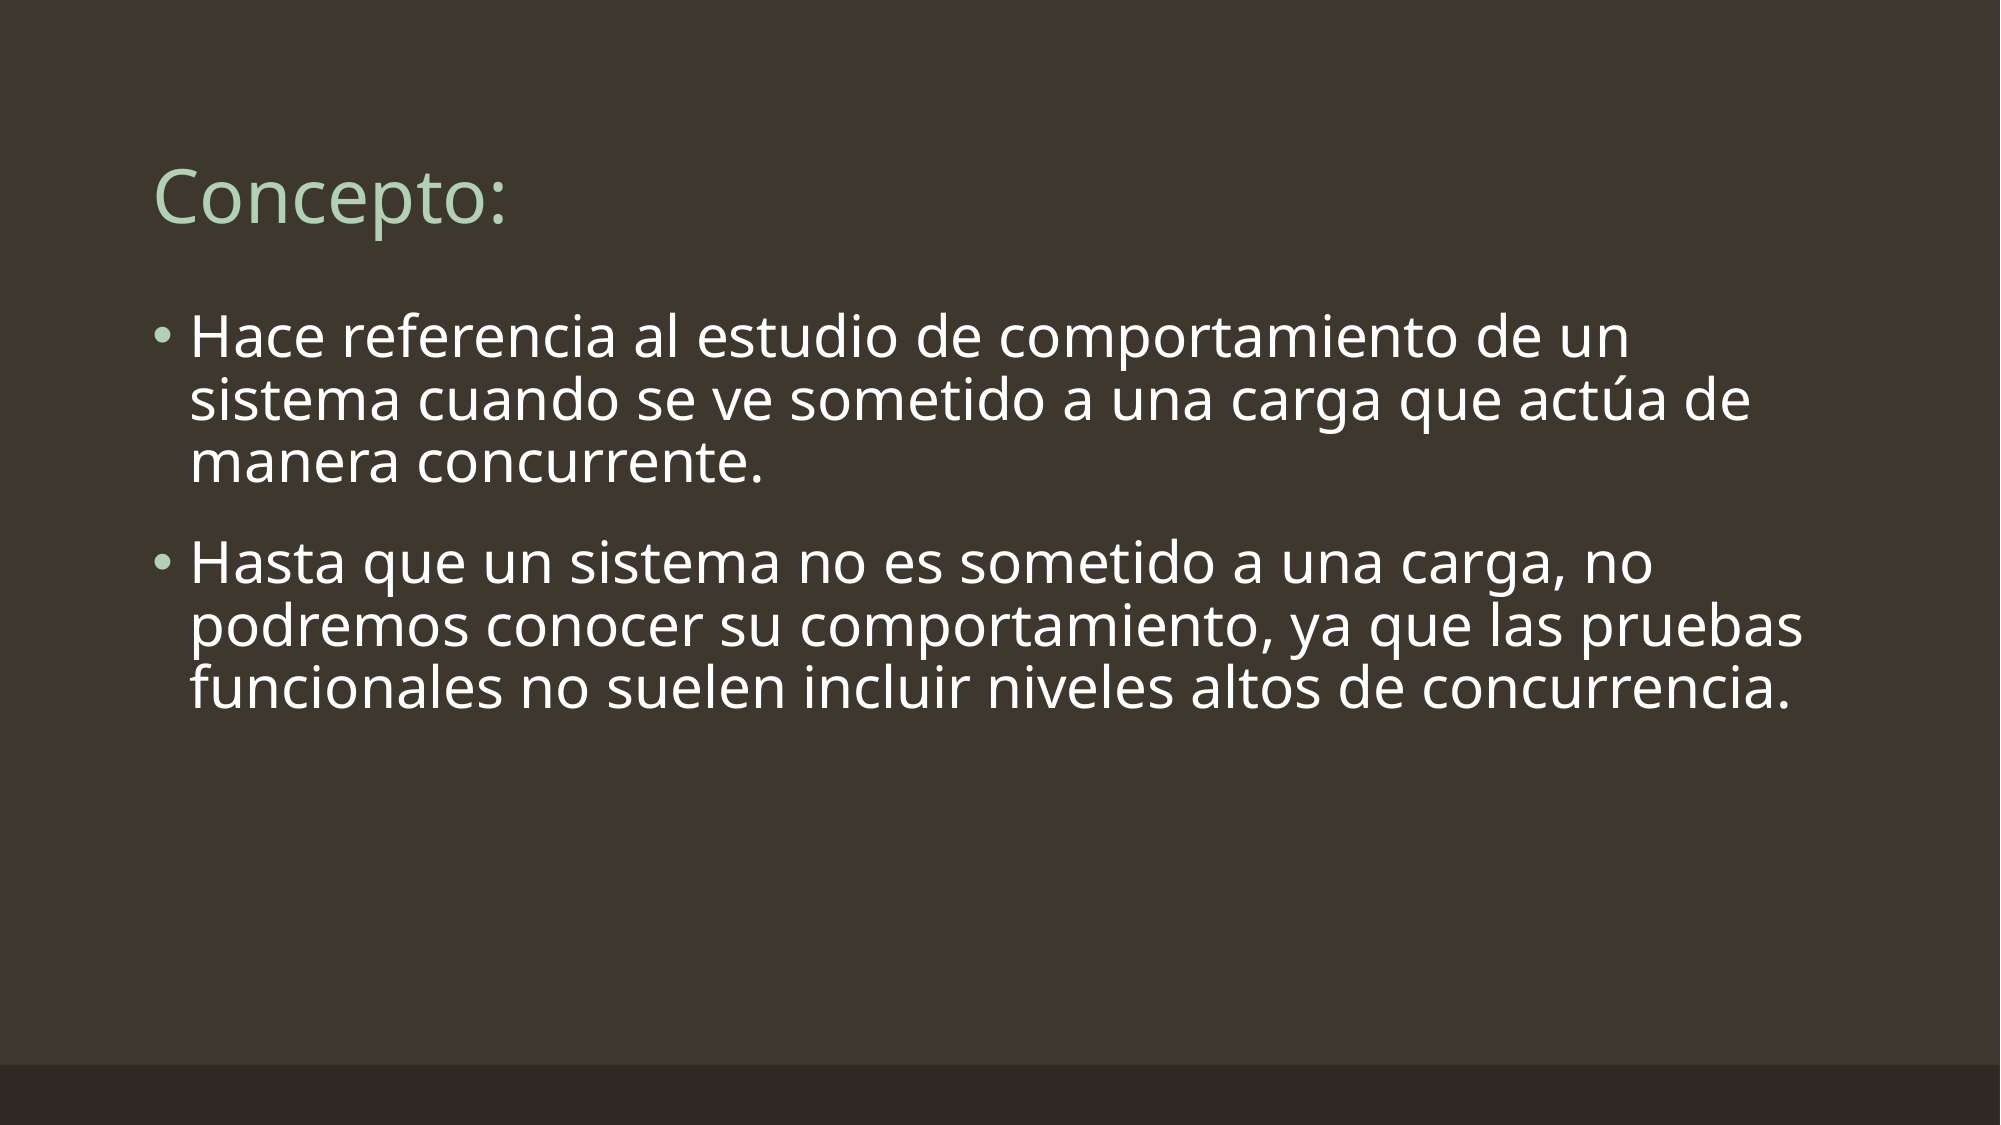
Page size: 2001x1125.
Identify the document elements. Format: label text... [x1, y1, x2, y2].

list Hace referencia al estudio de comportamiento de un sistema cuando se ve sometido a una carga que actúa de manera concurrente. Hasta que un sistema no es sometido a una carga, no podremos conocer su comportamiento, ya que las pruebas funcionales no suelen incluir niveles altos de concurrencia. [137, 299, 1863, 1014]
title Concepto: [137, 59, 1863, 248]
